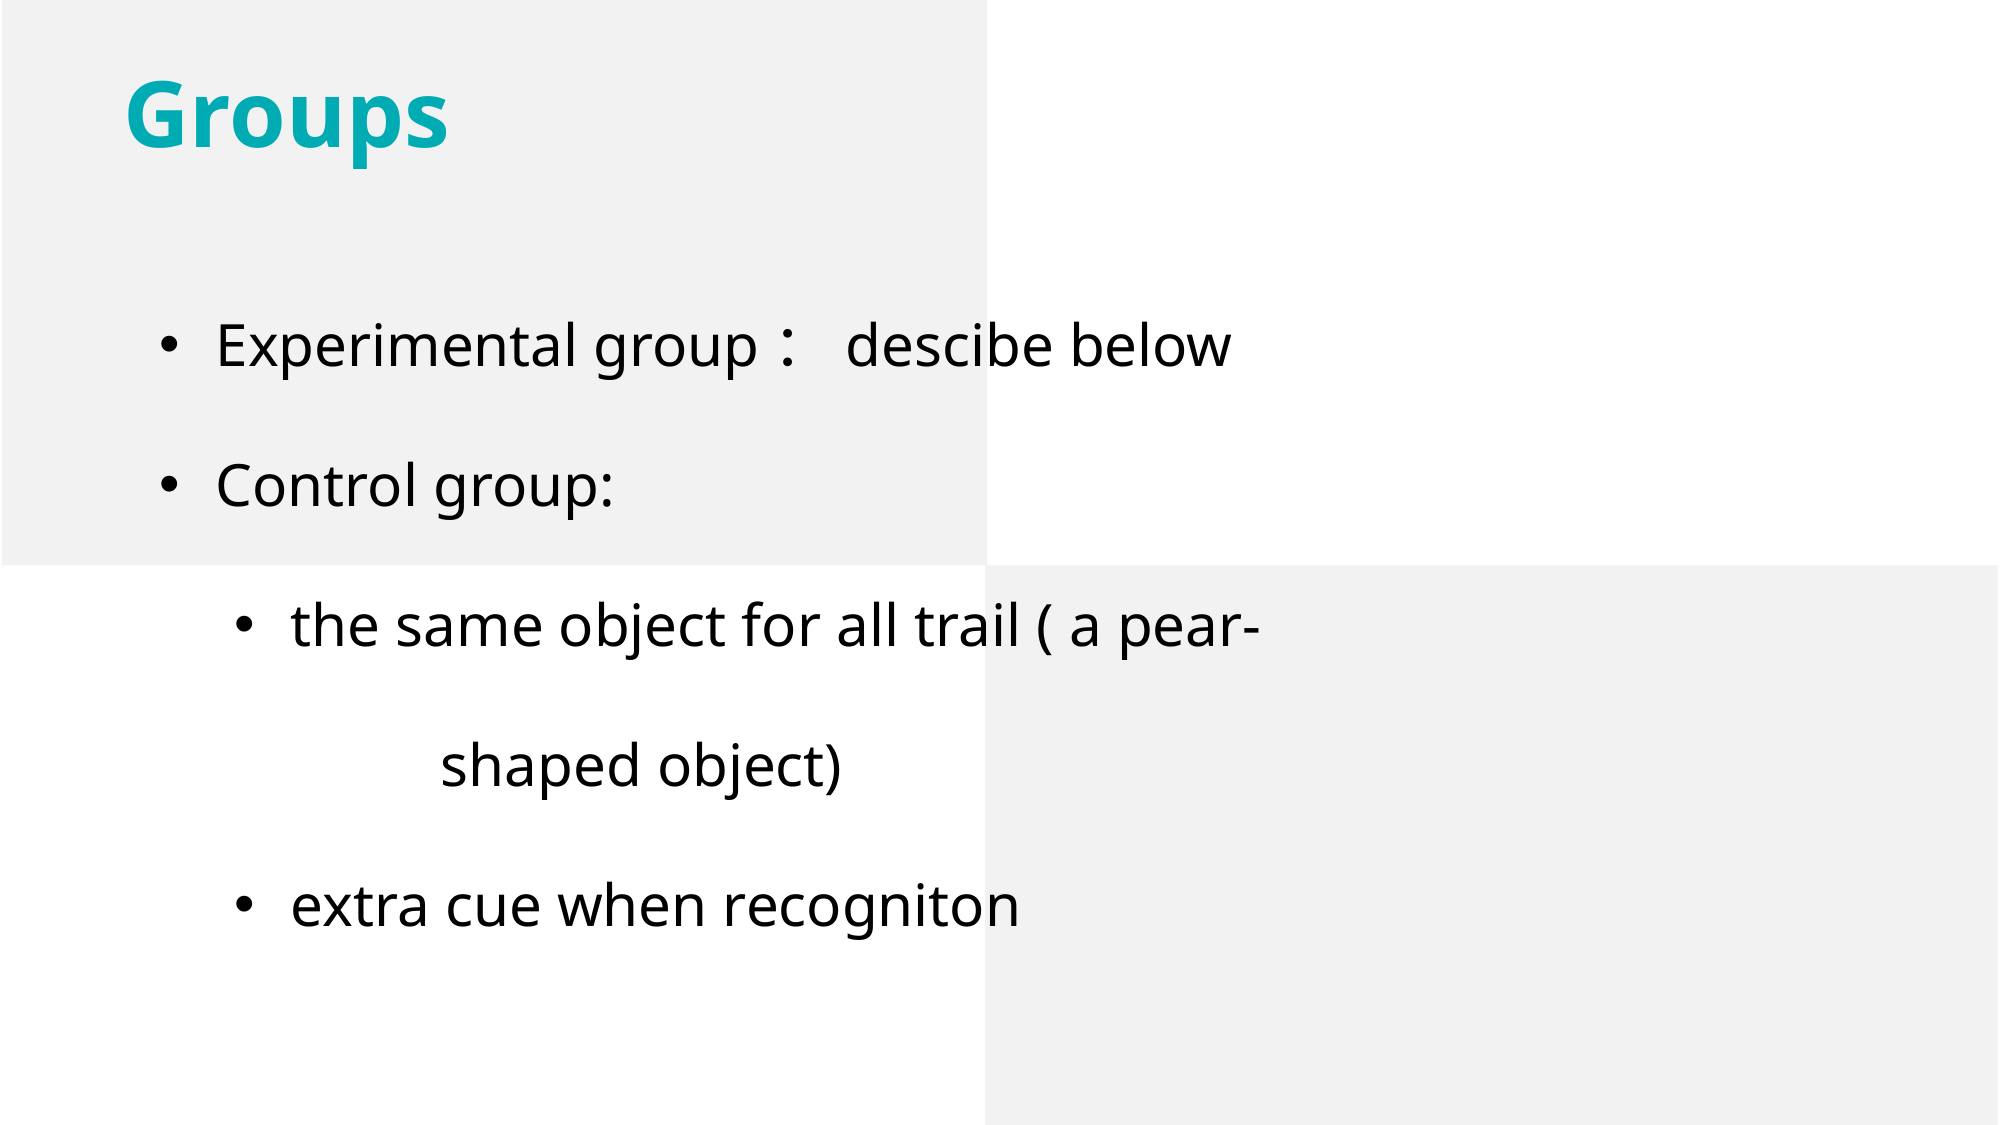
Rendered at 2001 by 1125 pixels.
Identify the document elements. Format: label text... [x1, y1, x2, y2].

text_box [1, 0, 988, 566]
text_box Groups [108, 48, 1085, 173]
text_box Experimental group：descibe below Control group: the same object for all trail ( a pear- shaped object) extra cue when recogniton [144, 230, 1826, 946]
text_box [984, 564, 1999, 1125]
